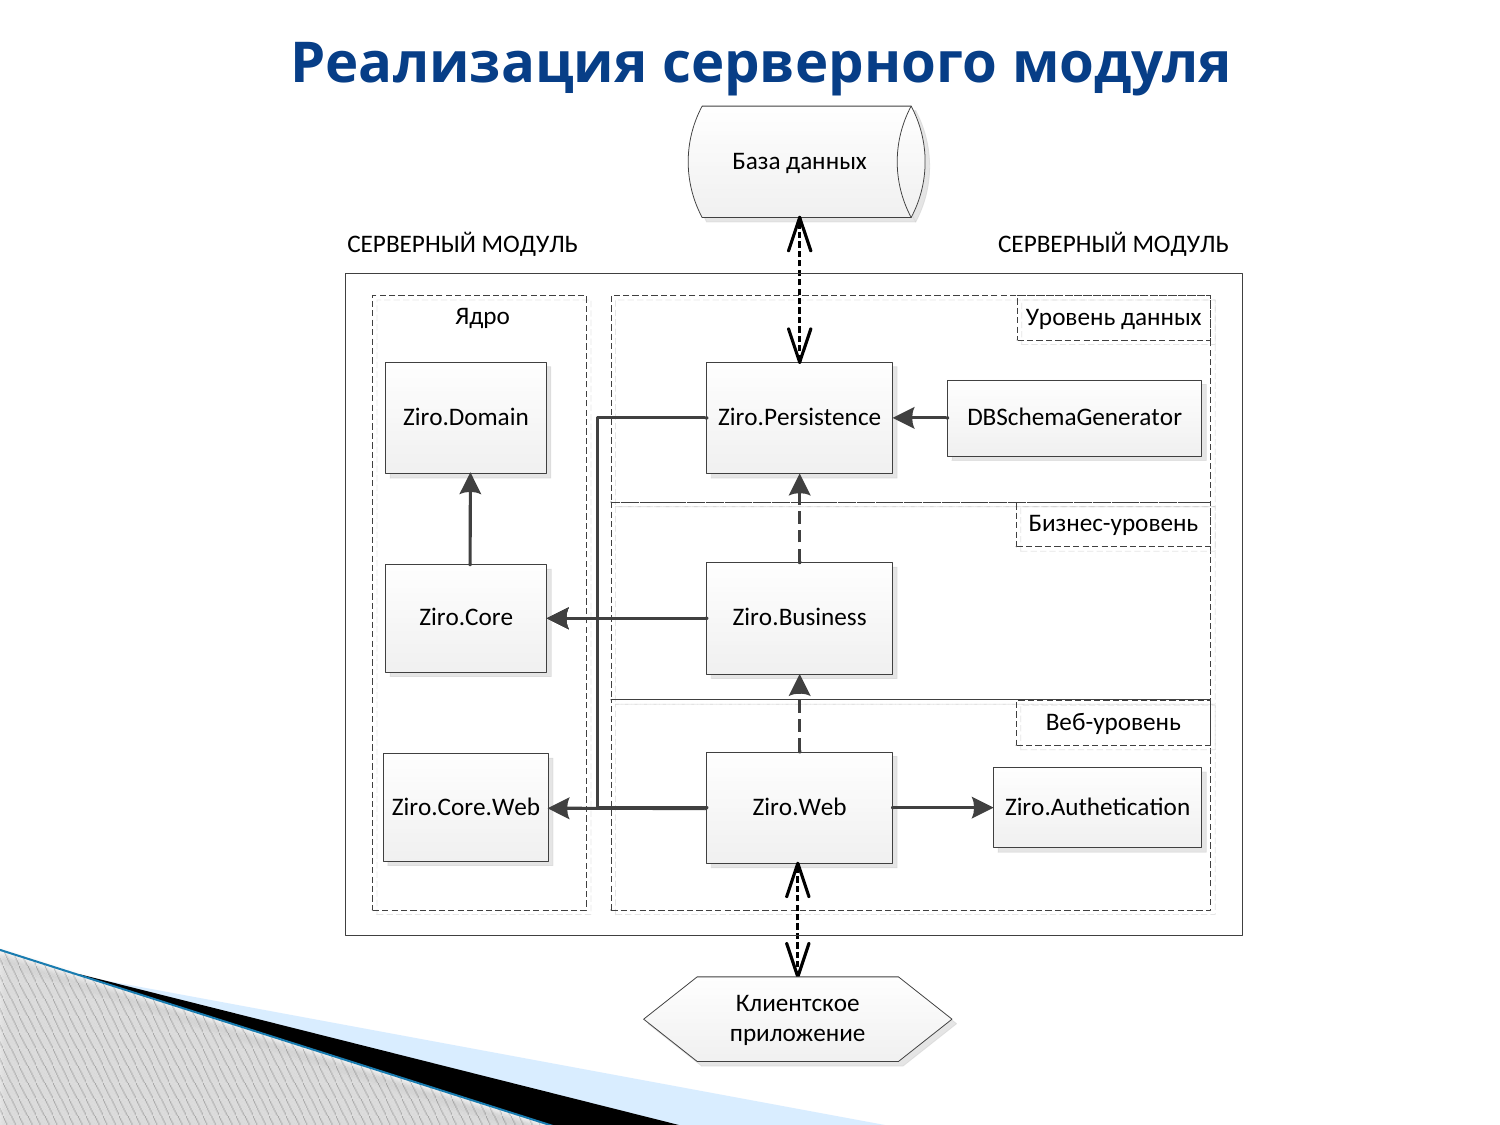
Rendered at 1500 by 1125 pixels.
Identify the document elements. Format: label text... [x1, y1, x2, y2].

text_box Реализация серверного модуля [114, 19, 1390, 118]
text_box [300, 101, 1247, 1071]
